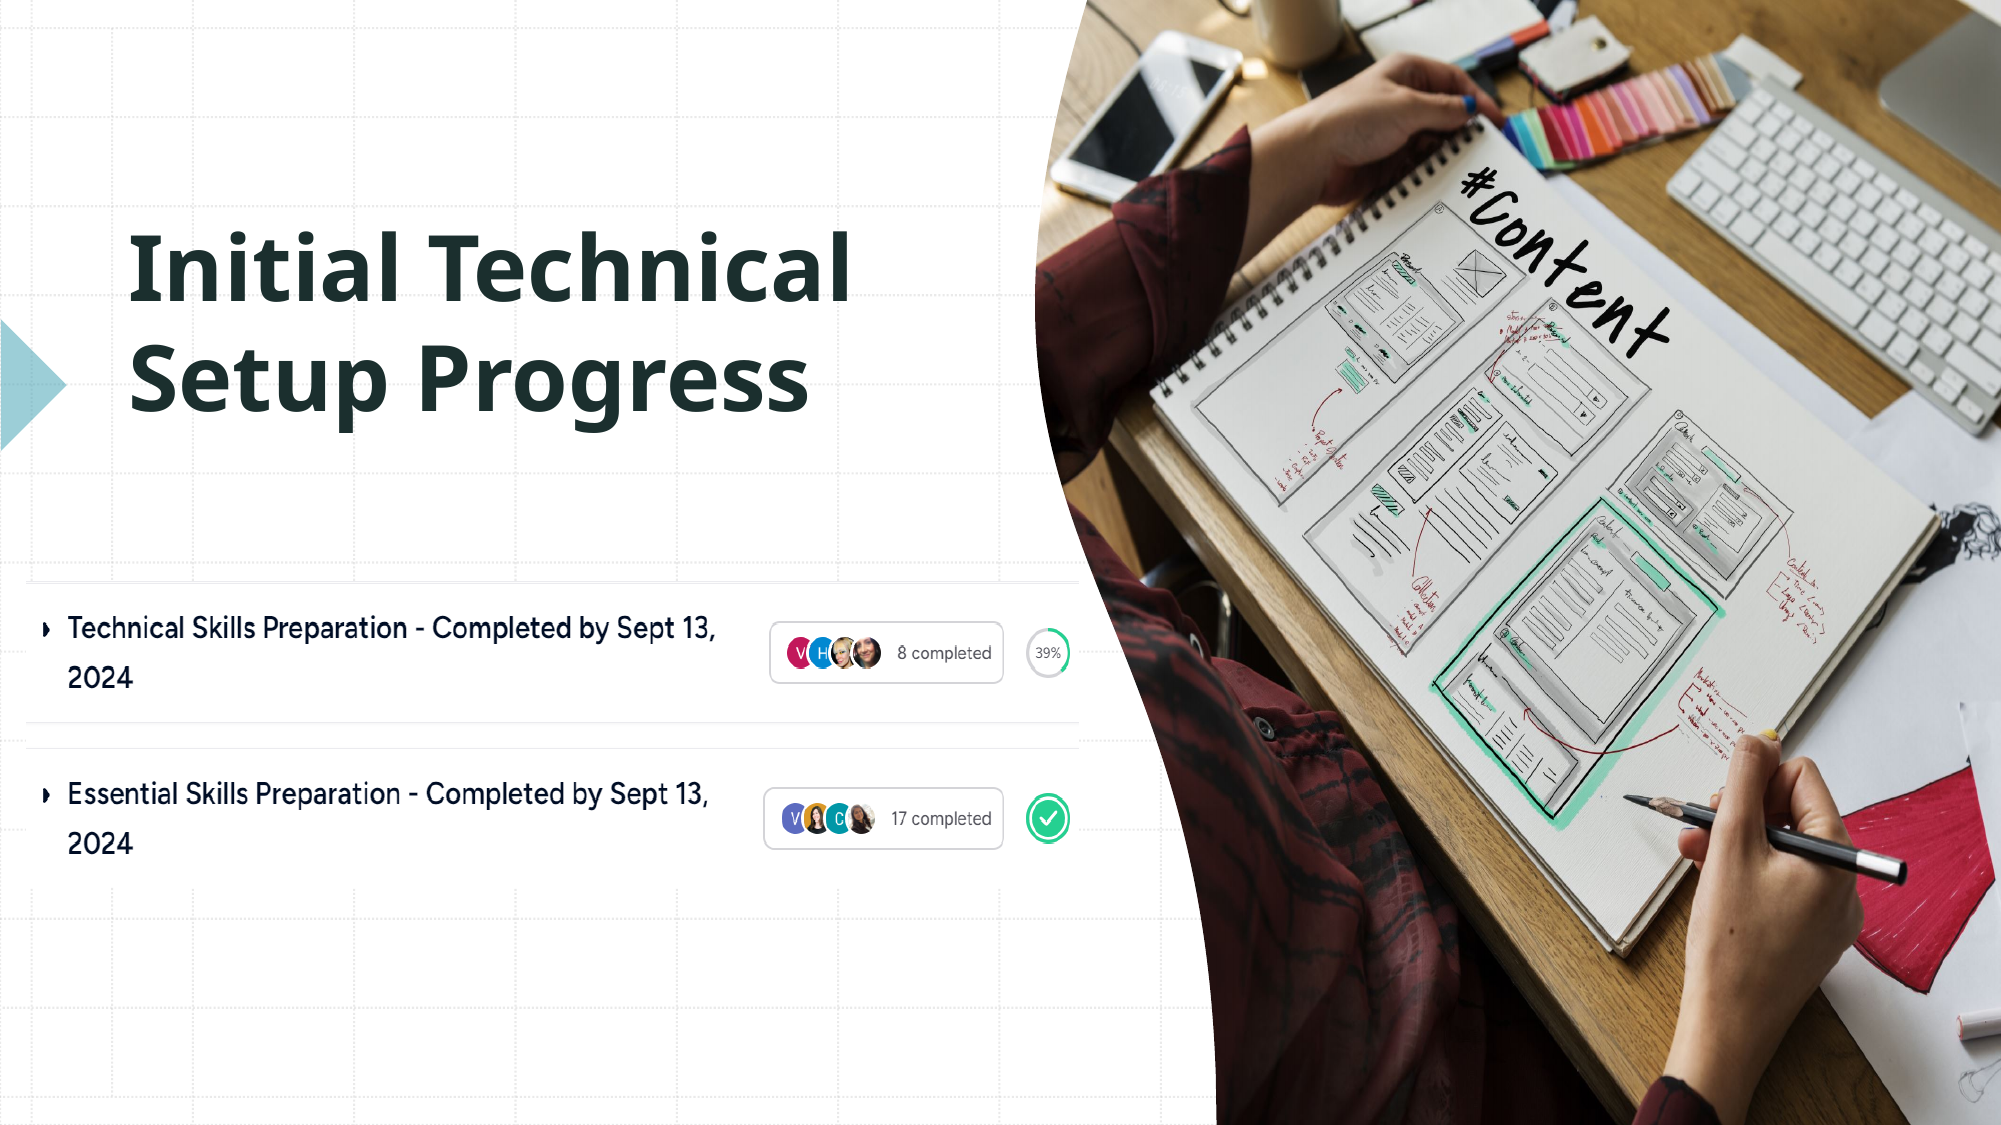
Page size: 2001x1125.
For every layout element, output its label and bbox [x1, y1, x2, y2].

picture [1034, 0, 2001, 1125]
text_box [0, 0, 1034, 1125]
list [26, 581, 1079, 887]
